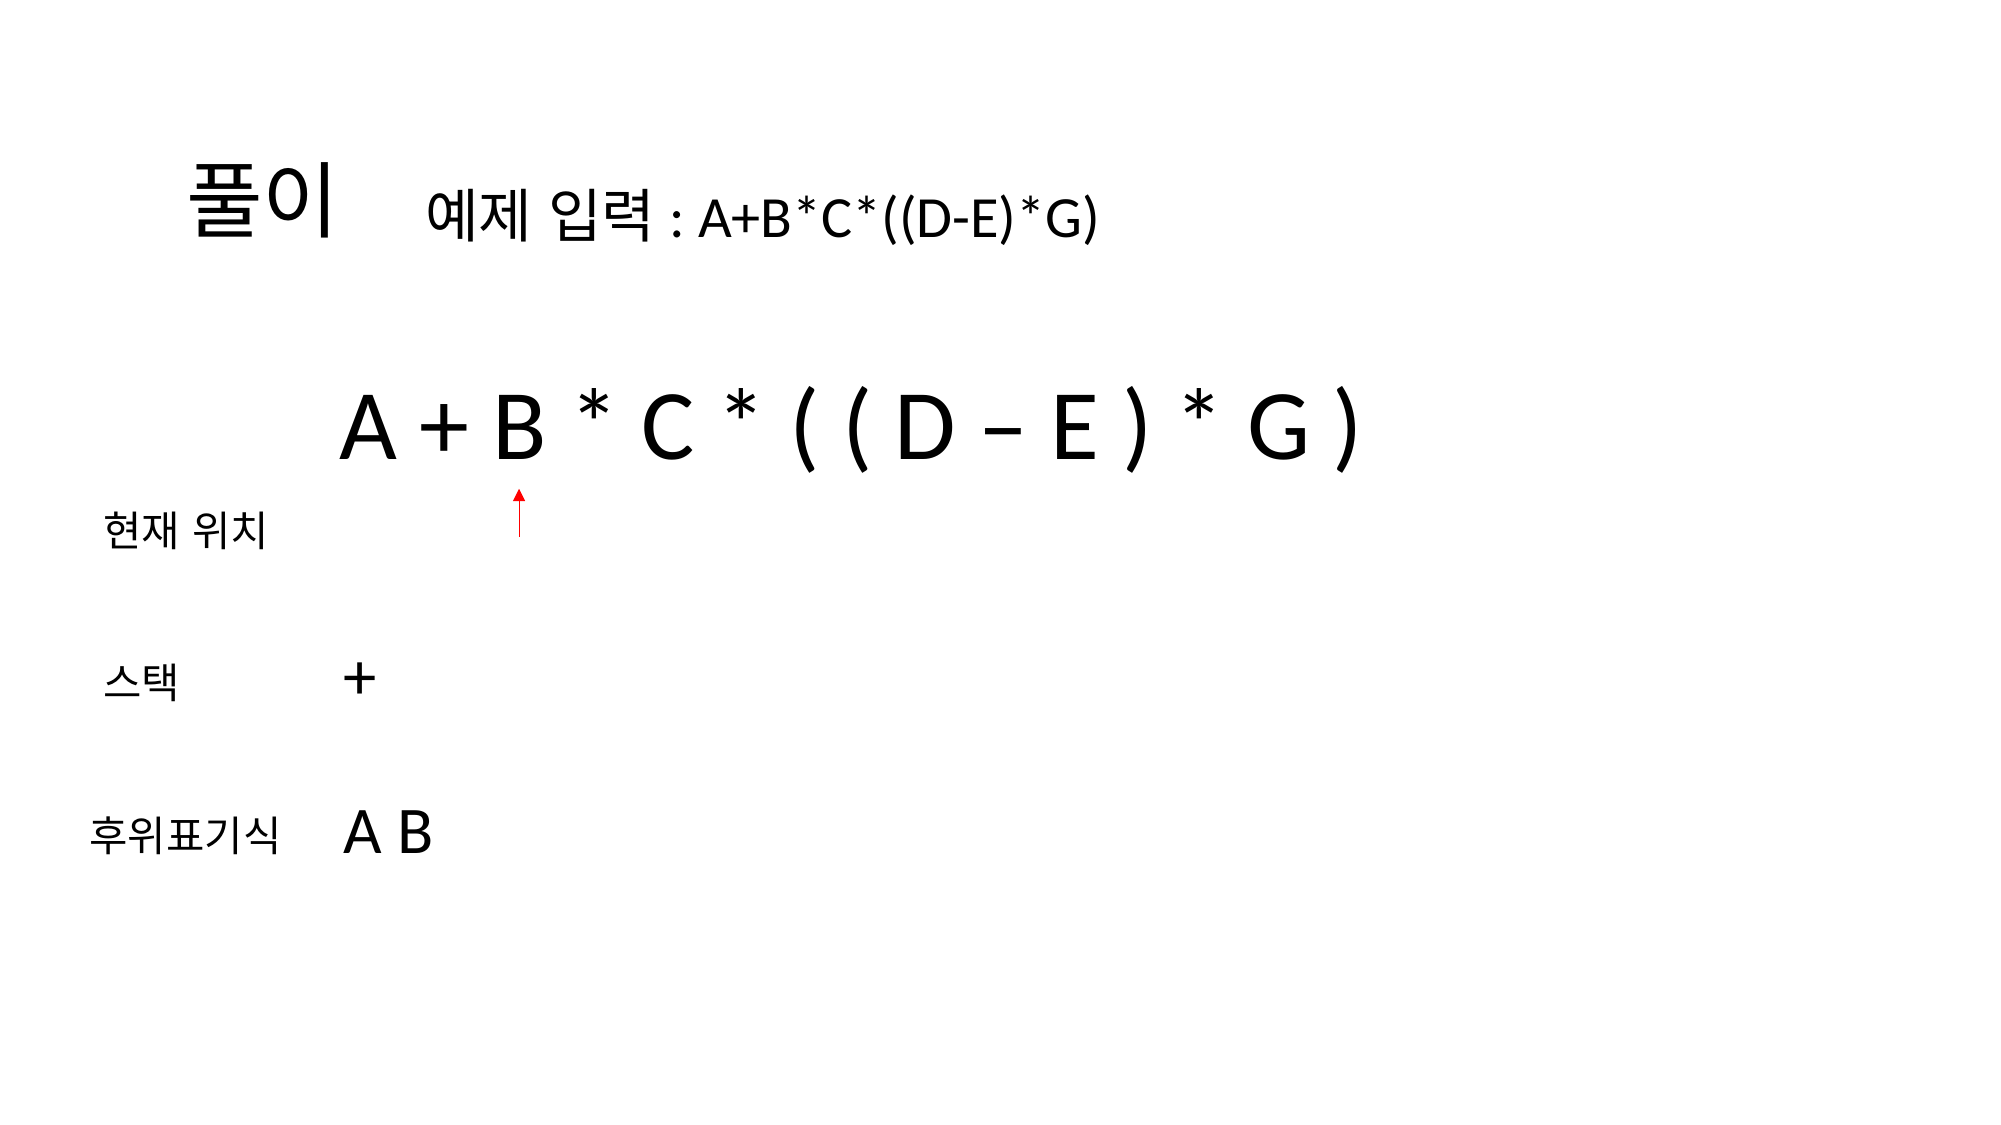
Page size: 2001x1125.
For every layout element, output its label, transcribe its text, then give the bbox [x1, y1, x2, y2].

text_box 후위표기식 [74, 802, 316, 867]
text_box A + B * C * ( ( D – E ) * G ) [324, 352, 1471, 488]
text_box 현재 위치 [88, 496, 302, 562]
text_box 예제 입력: A+B*C*((D-E)*G) [410, 171, 1167, 257]
text_box + [328, 625, 570, 720]
text_box A B [328, 779, 632, 875]
text_box 풀이 [171, 141, 702, 256]
text_box 스택 [88, 649, 302, 715]
